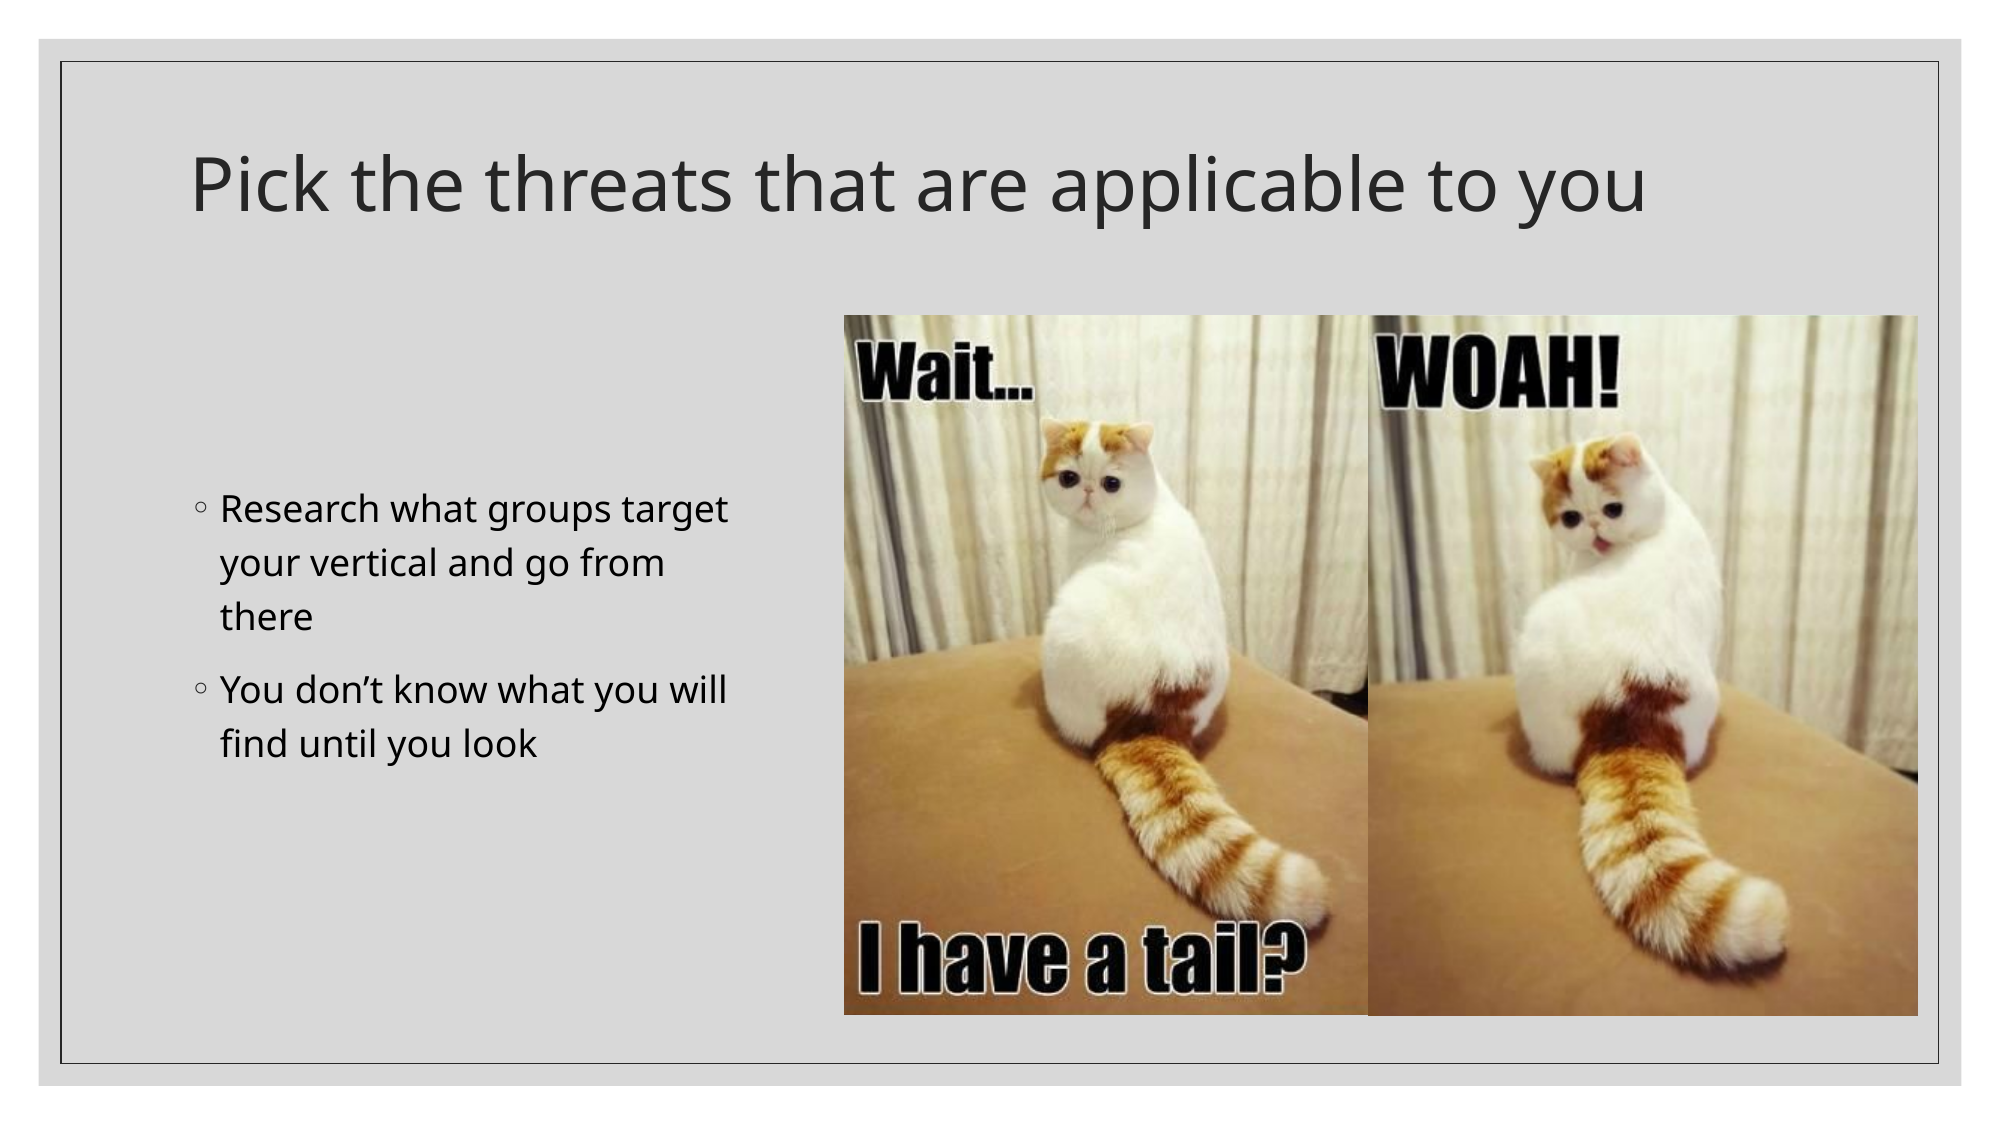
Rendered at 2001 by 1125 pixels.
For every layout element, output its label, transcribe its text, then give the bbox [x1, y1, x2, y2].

list Research what groups target your vertical and go from there You don’t know what you will find until you look [174, 468, 766, 1100]
title Pick the threats that are applicable to you [174, 75, 1825, 300]
picture [844, 315, 1918, 1017]
